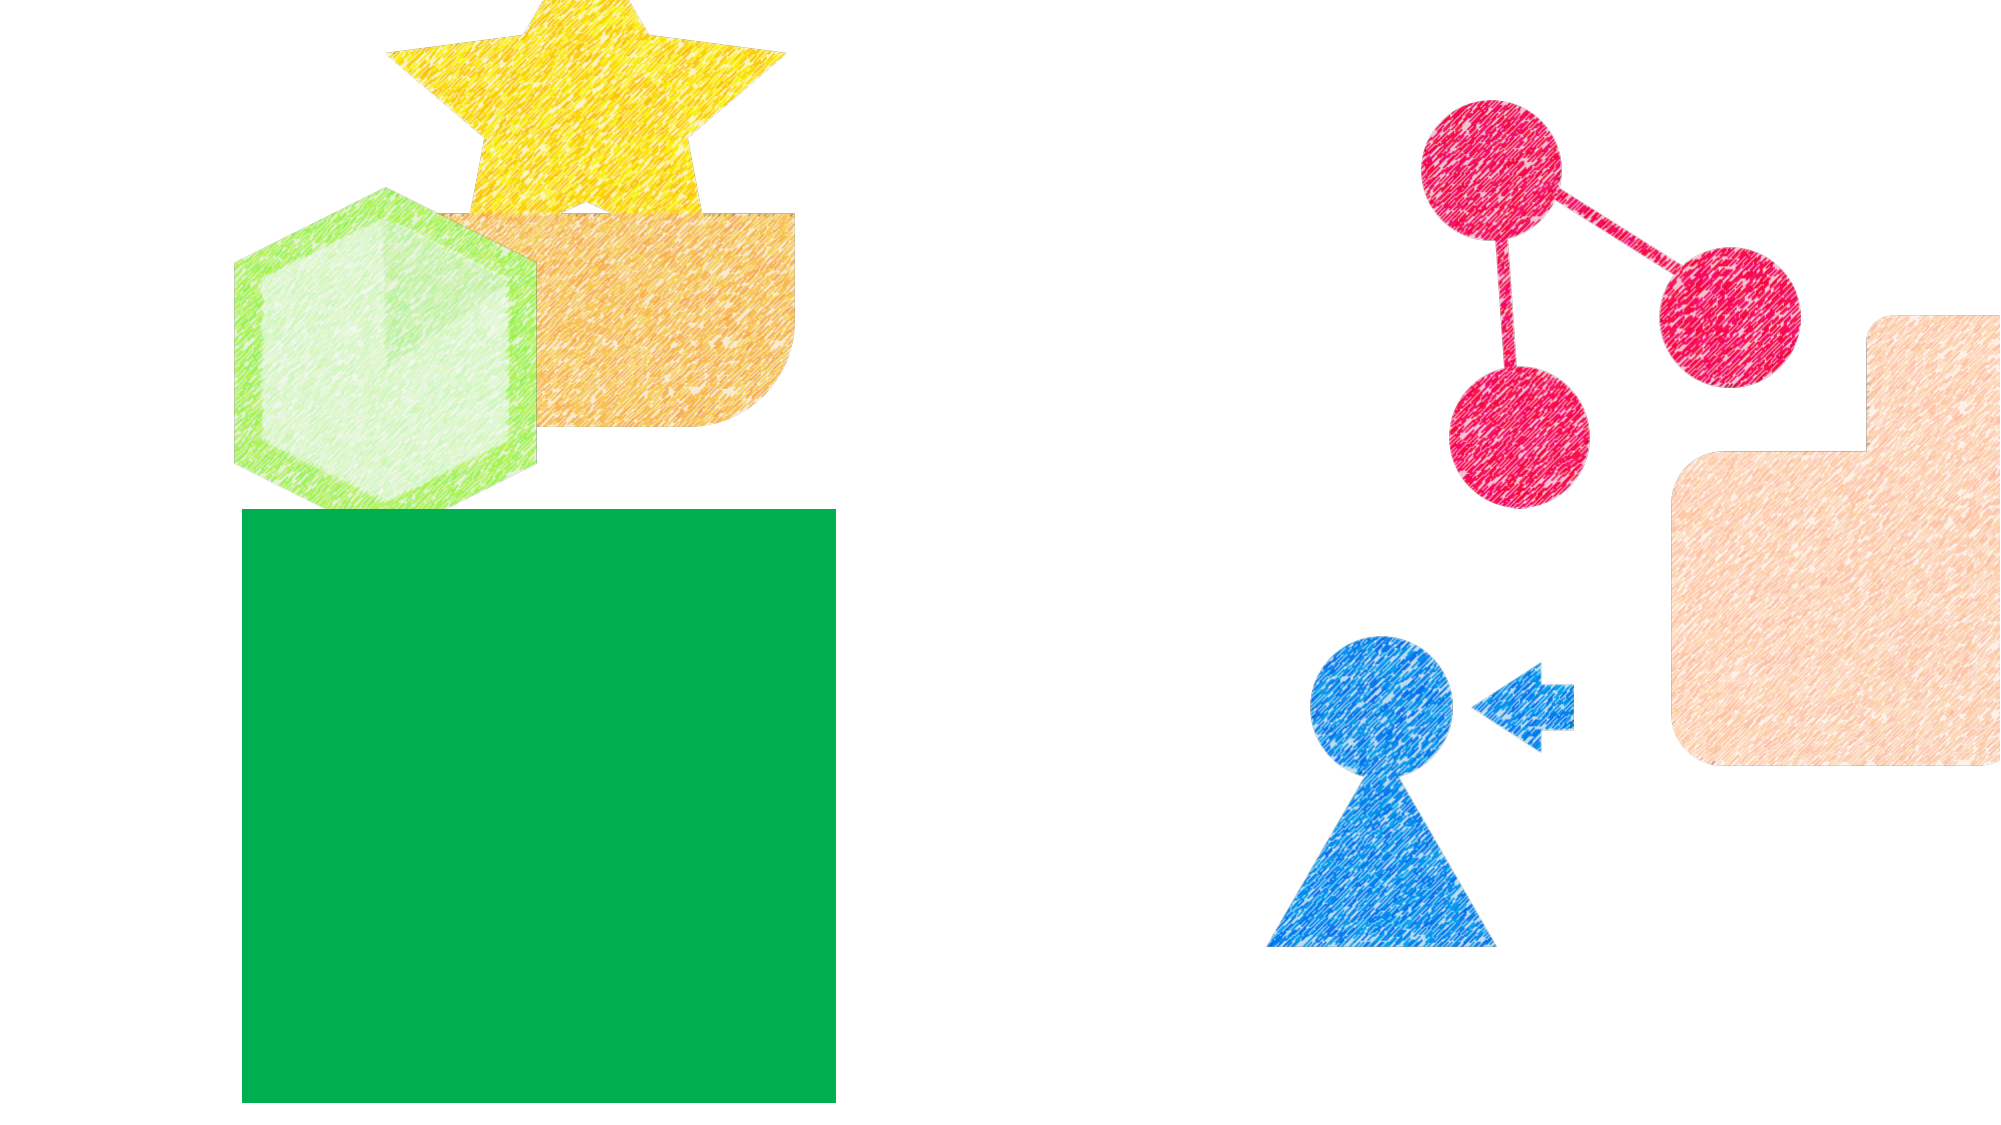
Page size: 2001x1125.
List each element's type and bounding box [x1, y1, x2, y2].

picture [97, 0, 880, 1103]
picture [1094, 12, 2000, 1066]
